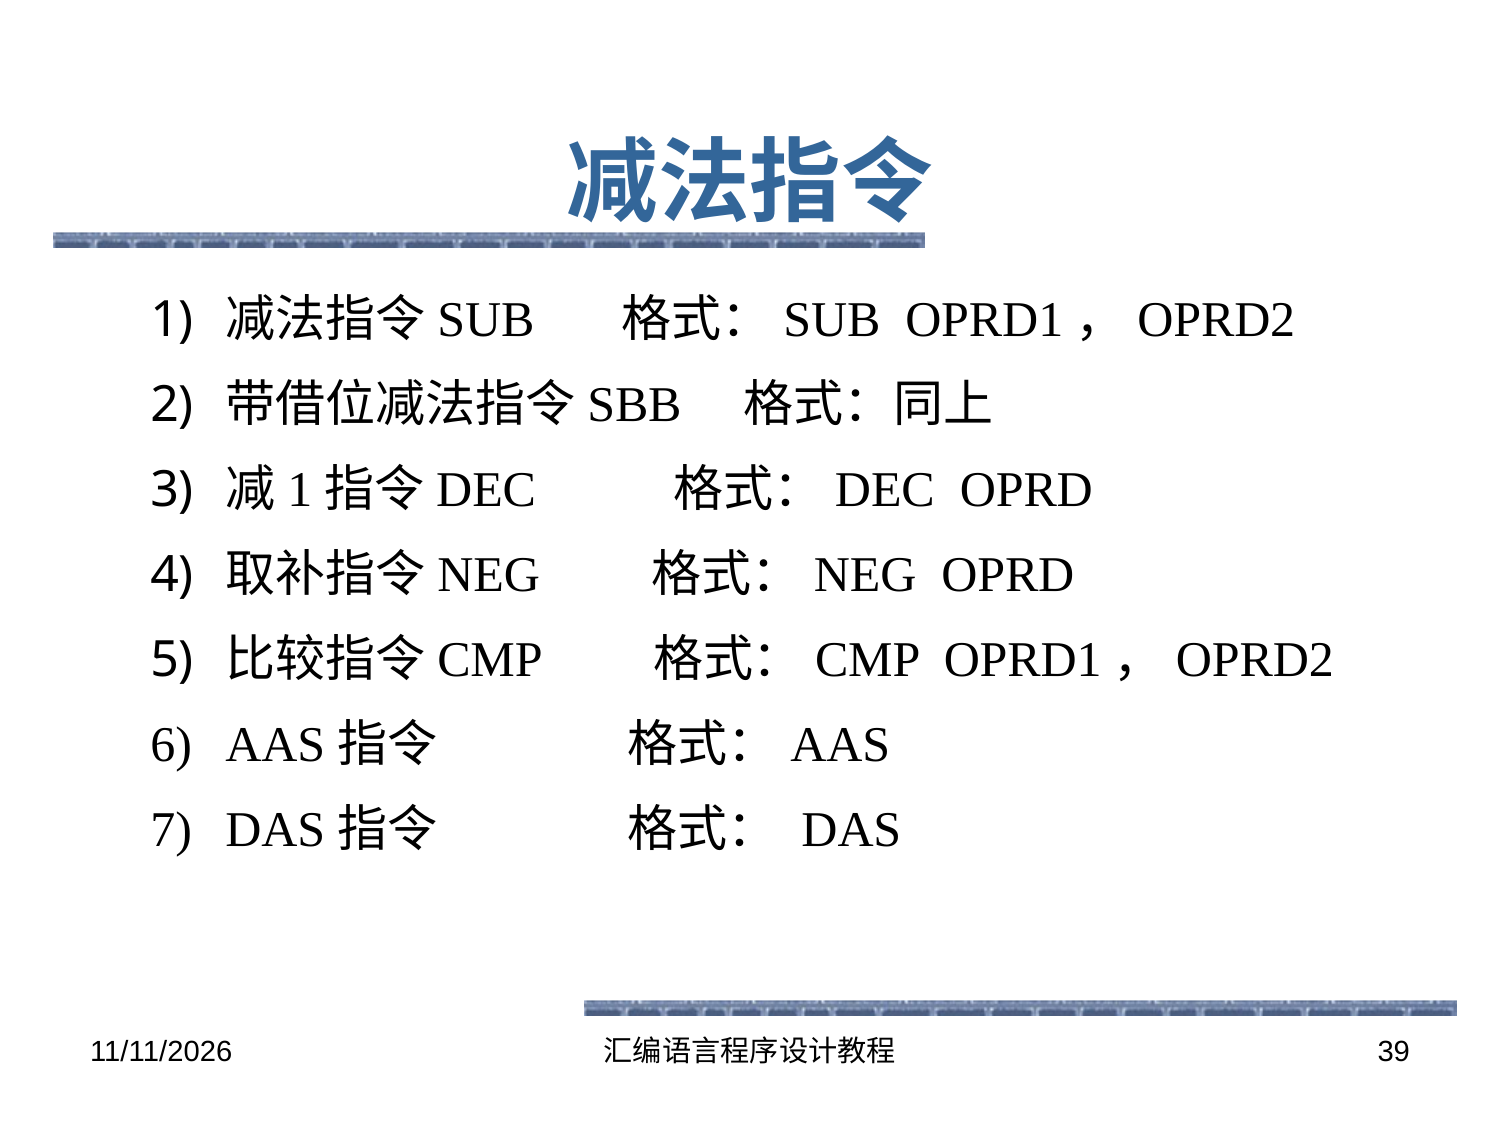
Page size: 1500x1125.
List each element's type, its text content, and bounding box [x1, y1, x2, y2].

text_box 减法指令SUB 格式：SUB OPRD1，OPRD2 带借位减法指令SBB 格式：同上 减1指令DEC 格式：DEC OPRD 取补指令NEG 格式：NEG OPRD 比较指令CMP 格式：CMP OPRD1，OPRD2 AAS指令 格式：AAS DAS指令 格式： DAS [135, 278, 1376, 864]
title 减法指令 [112, 99, 1388, 256]
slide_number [74, 1024, 426, 1103]
footer 汇编语言程序设计教程 [512, 1024, 988, 1103]
slide_number 39 [1074, 1024, 1426, 1103]
picture [53, 231, 112, 248]
picture [584, 999, 1457, 1016]
